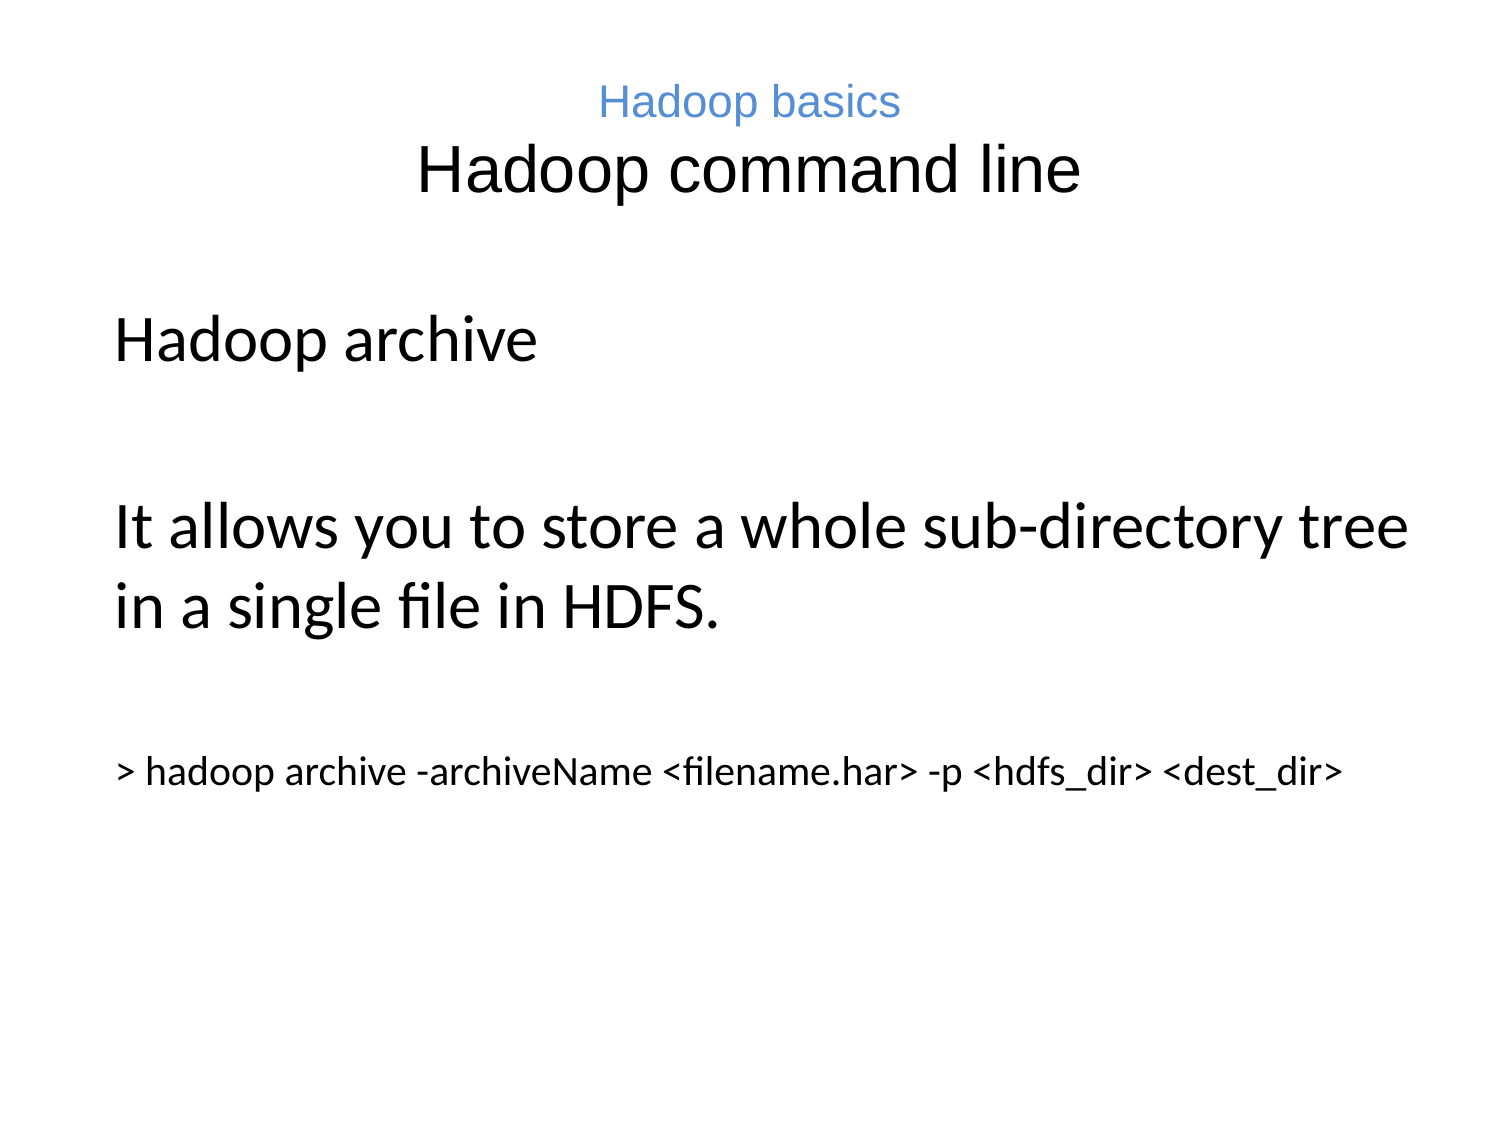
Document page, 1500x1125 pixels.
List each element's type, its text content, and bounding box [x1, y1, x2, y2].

text_box Hadoop archive It allows you to store a whole sub-directory tree in a single file in HDFS. > hadoop archive -archiveName <filename.har> -p <hdfs_dir> <dest_dir> [99, 287, 1450, 1030]
list [75, 262, 1425, 1005]
title Hadoop basics Hadoop command line [75, 45, 1425, 233]
